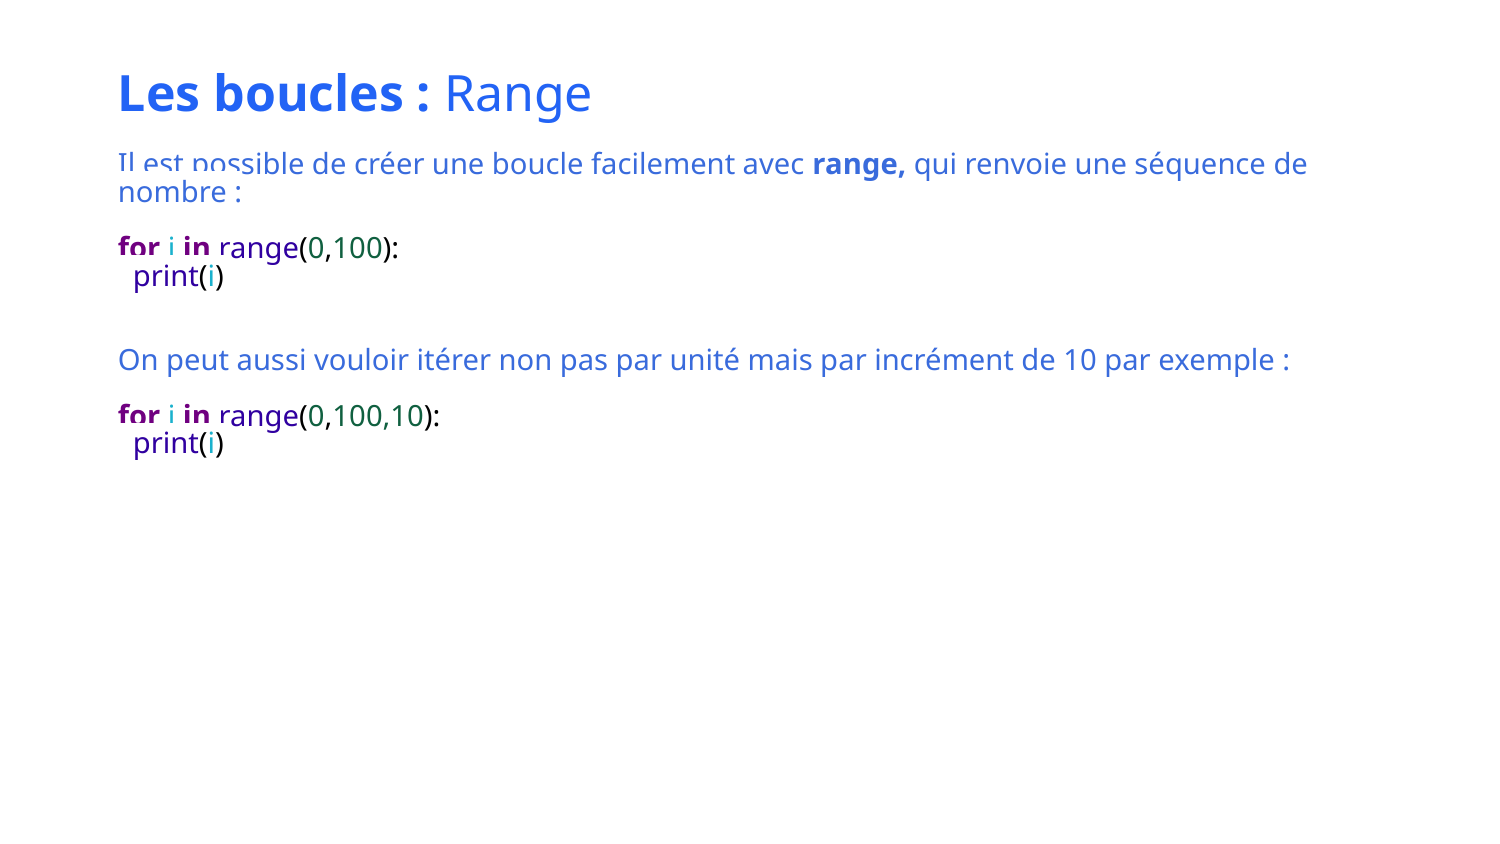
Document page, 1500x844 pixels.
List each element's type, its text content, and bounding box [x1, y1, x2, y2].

text_box Les boucles : Range [102, 58, 1381, 137]
text_box Il est possible de créer une boucle facilement avec range, qui renvoie une séquence de nombre : for i in range(0,100): print(i) On peut aussi vouloir itérer non pas par unité mais par incrément de 10 par exemple : for i in range(0,100,10): print(i) [102, 137, 1381, 777]
